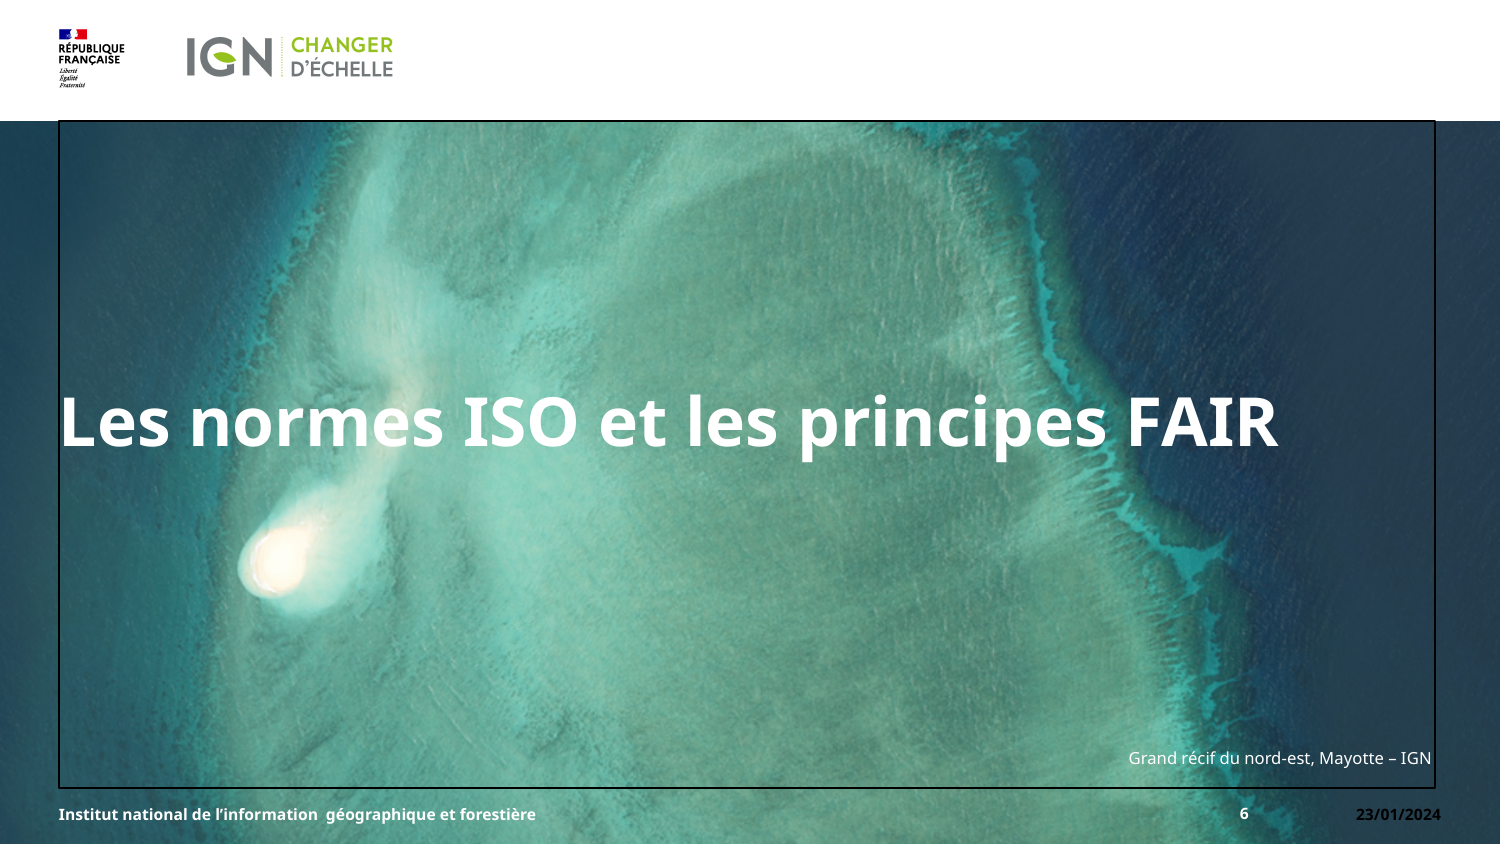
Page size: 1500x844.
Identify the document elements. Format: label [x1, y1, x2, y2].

picture [0, 120, 1500, 844]
picture [47, 17, 136, 107]
picture [182, 33, 397, 83]
